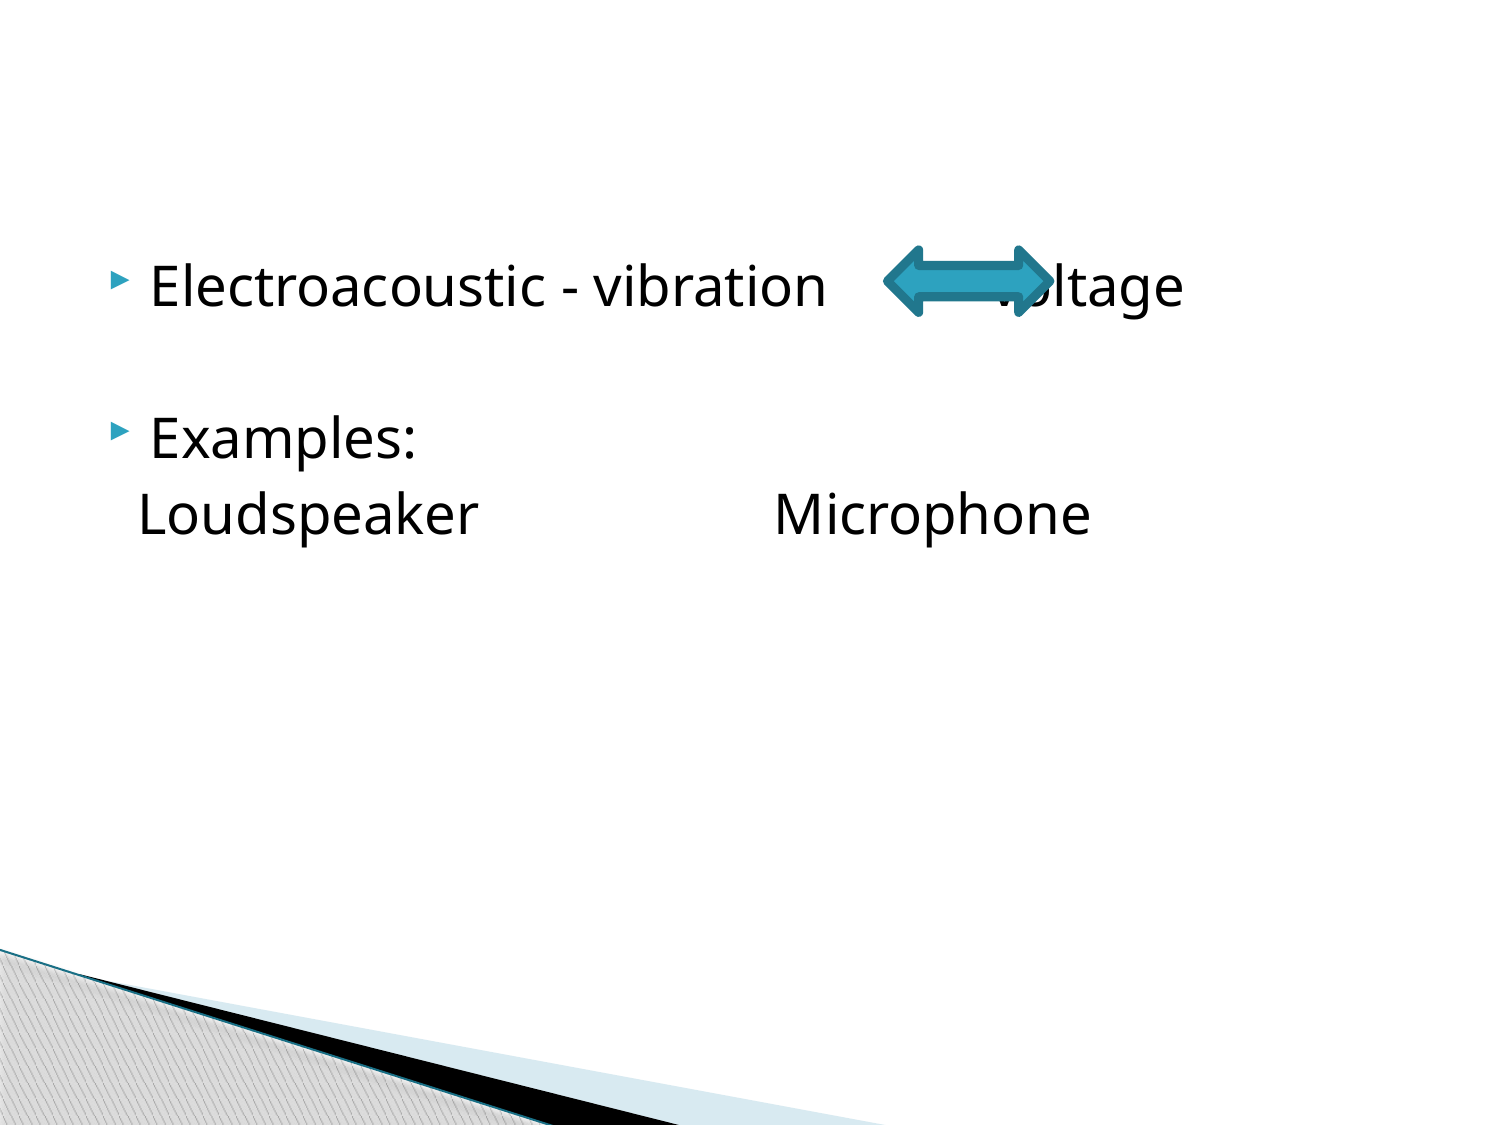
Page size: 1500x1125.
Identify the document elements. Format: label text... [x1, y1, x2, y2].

text_box [882, 245, 1055, 317]
list Electroacoustic - vibration voltage Examples: Loudspeaker Microphone [75, 243, 1425, 986]
